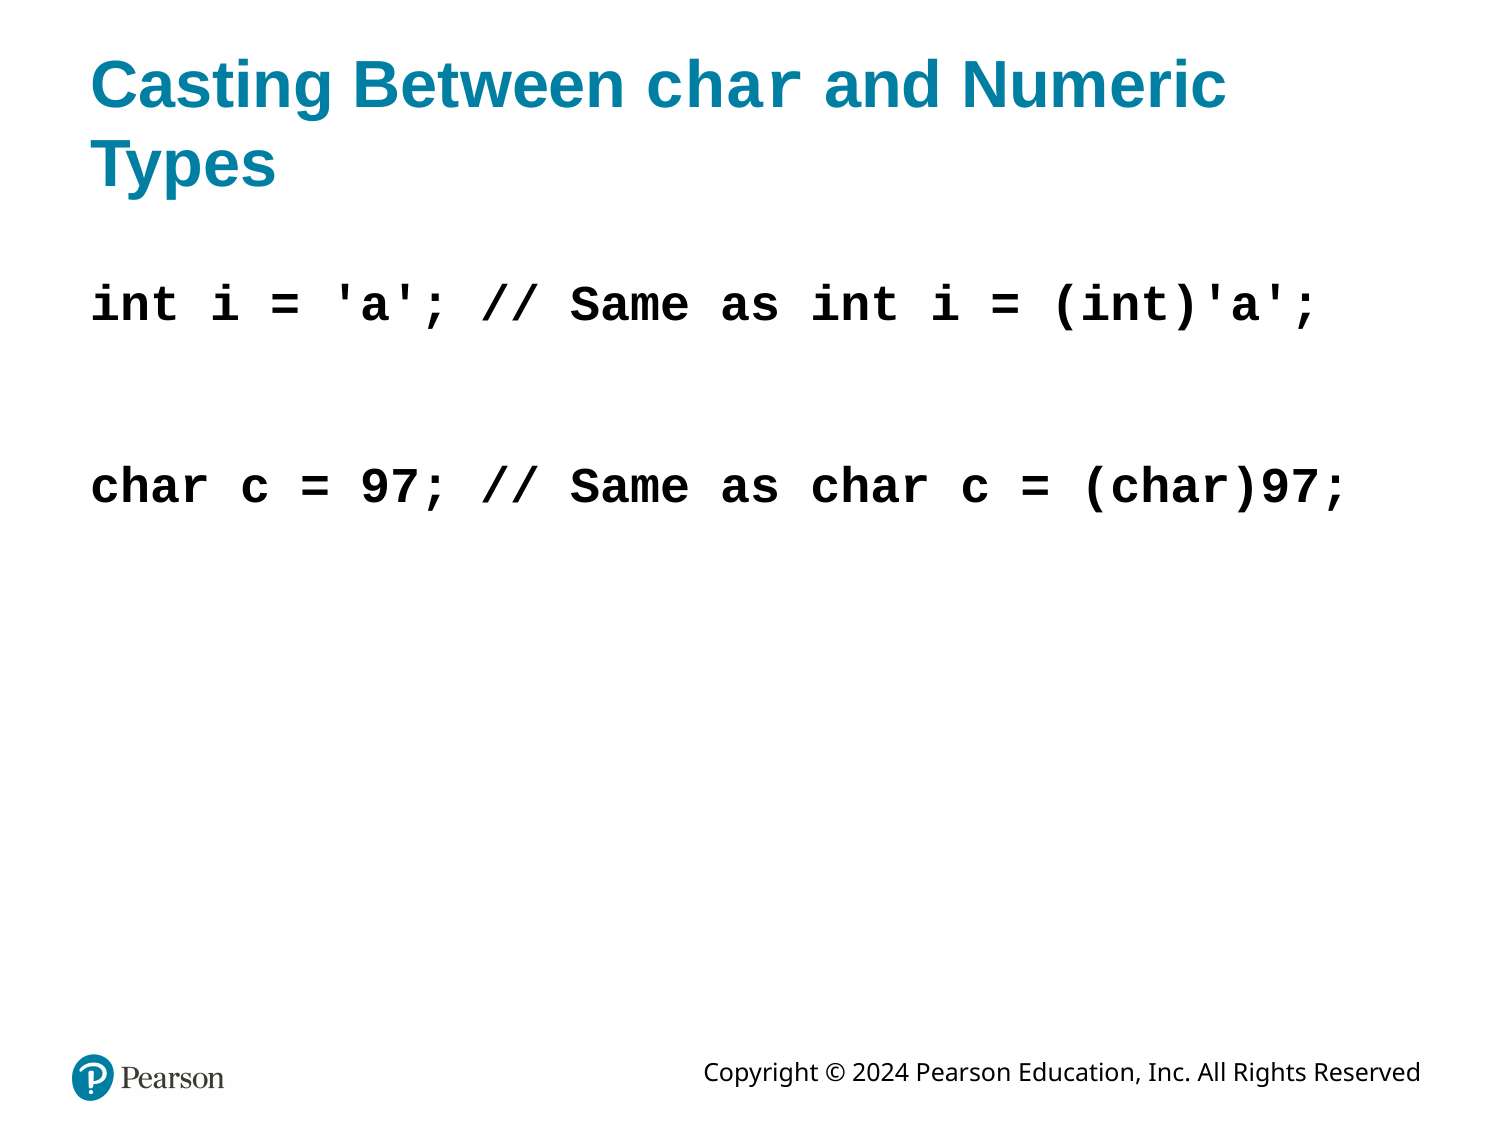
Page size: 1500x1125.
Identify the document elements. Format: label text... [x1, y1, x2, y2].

picture [51, 1053, 245, 1102]
list int i = 'a'; // Same as int i = (int)'a'; char c = 97; // Same as char c = (char)97; [75, 255, 1422, 527]
title Casting Between char and Numeric Types [75, 35, 1425, 216]
